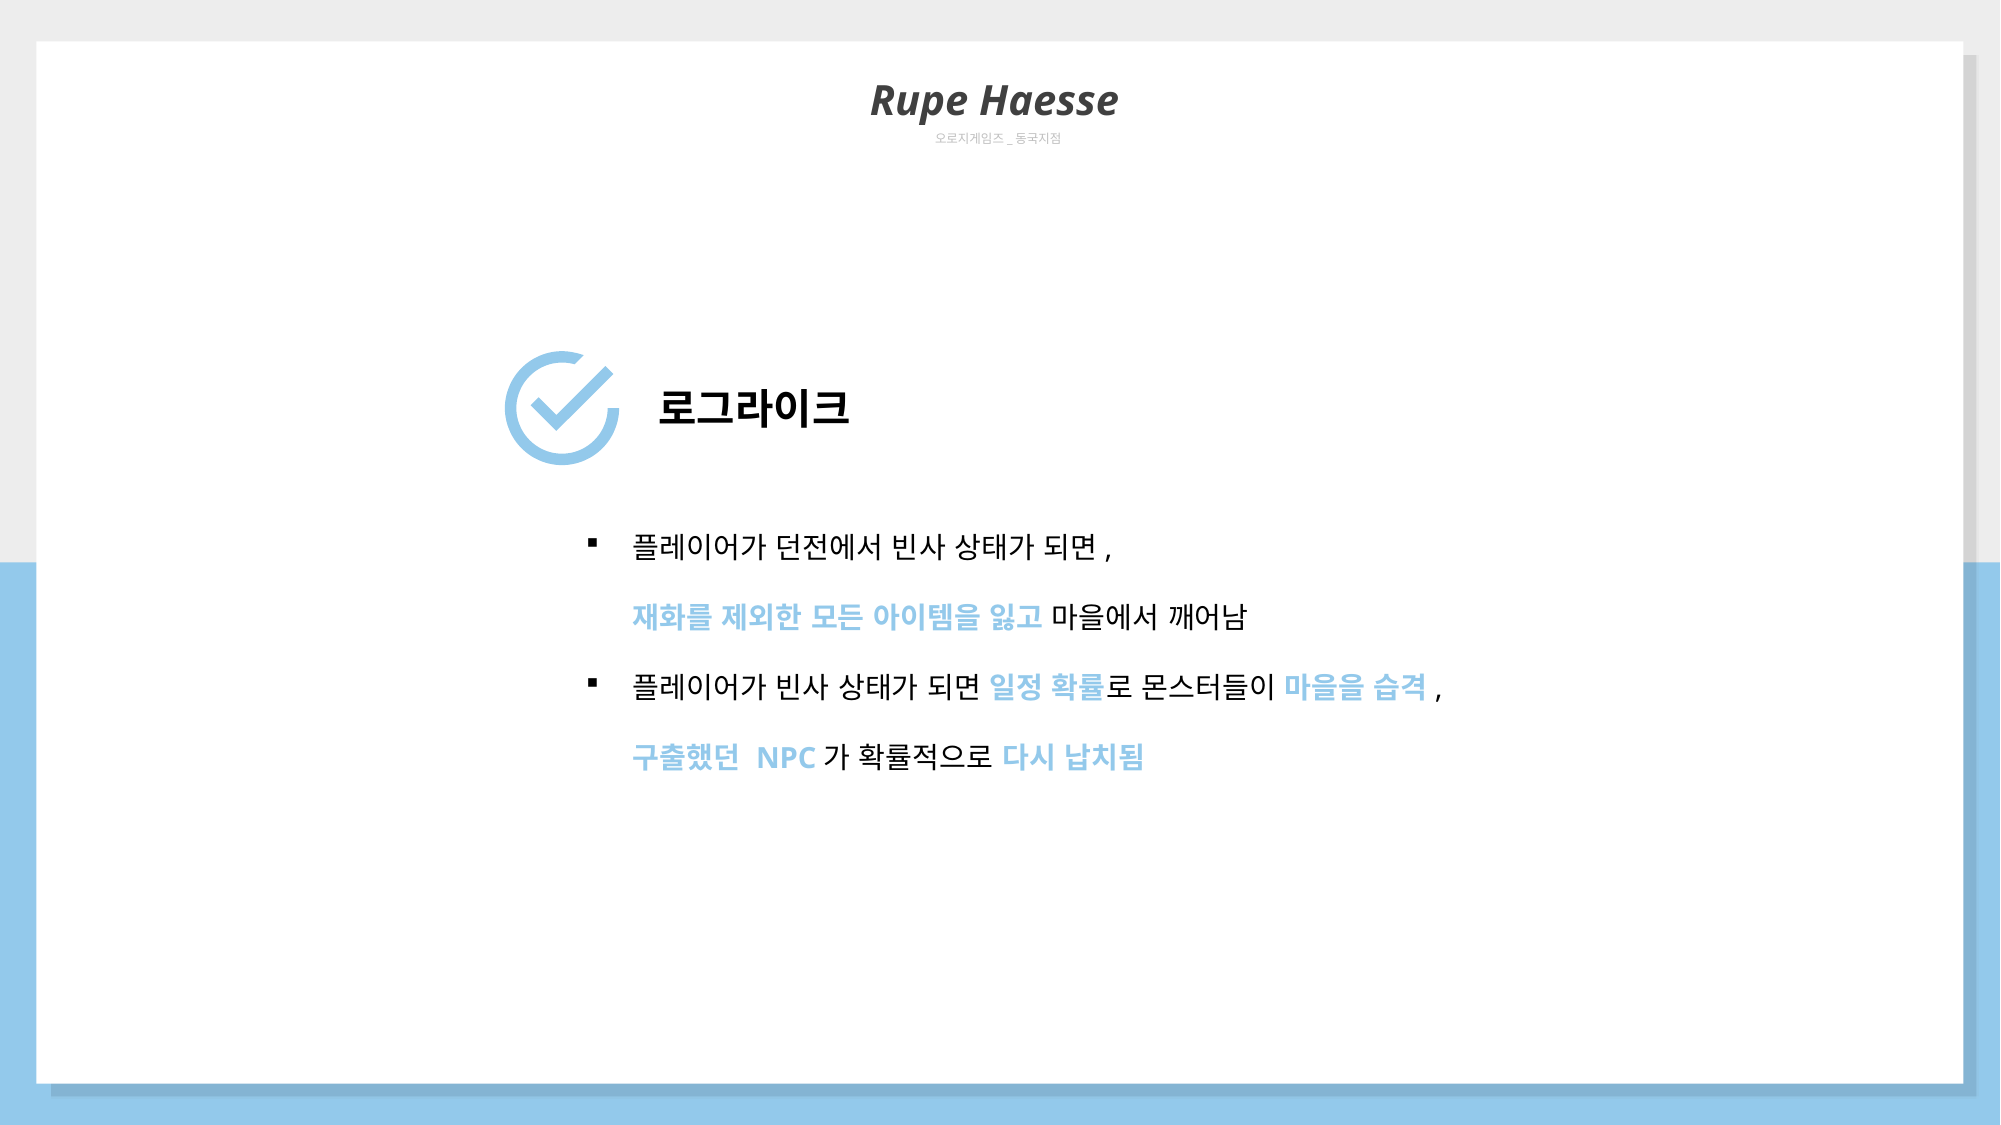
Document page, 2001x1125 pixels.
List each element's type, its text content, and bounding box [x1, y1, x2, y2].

text_box Rupe Haesse 오로지게임즈_동국지점 [35, 40, 1964, 1085]
text_box [0, 0, 2000, 563]
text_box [504, 351, 1496, 774]
